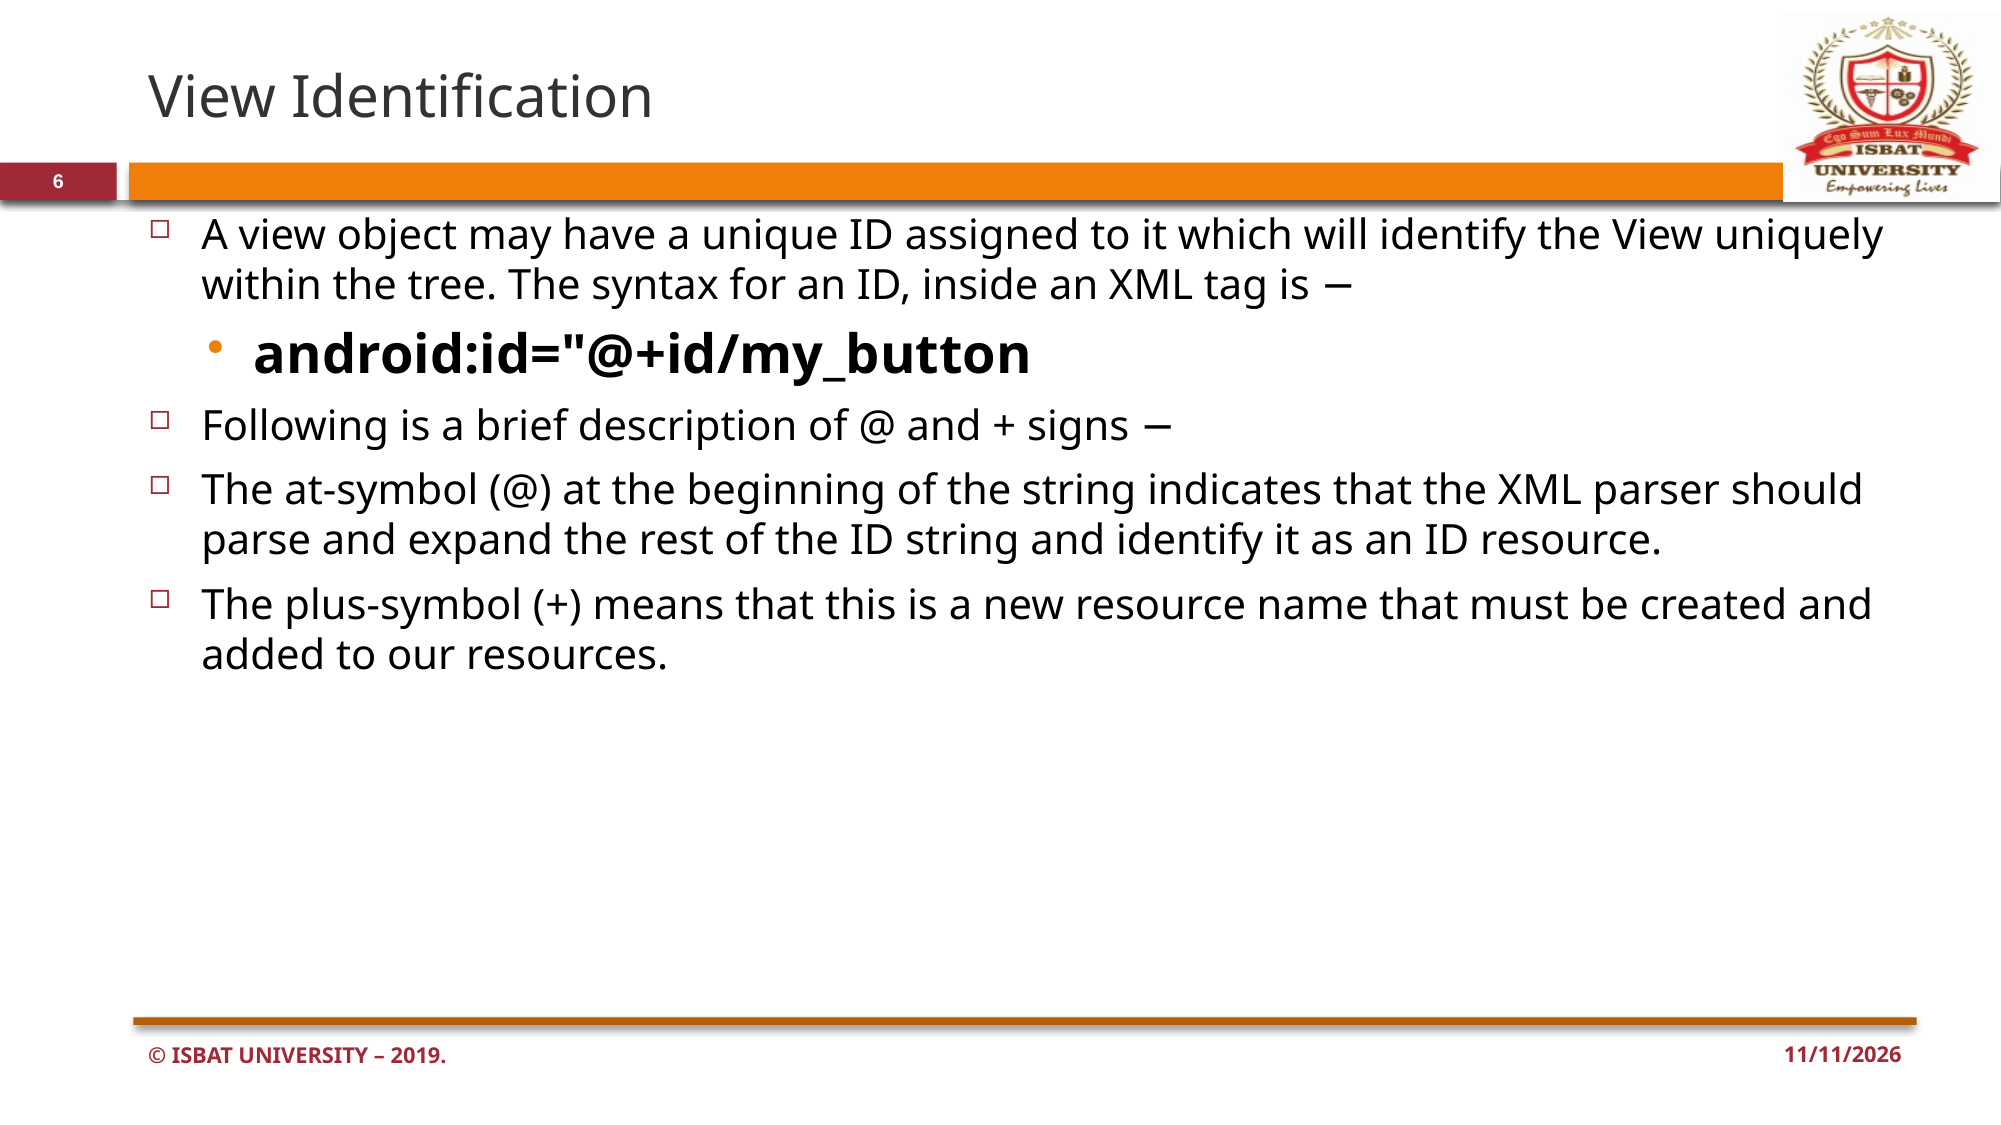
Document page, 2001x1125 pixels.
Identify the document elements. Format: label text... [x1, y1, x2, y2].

picture [1783, 12, 2000, 202]
list A view object may have a unique ID assigned to it which will identify the View uniquely within the tree. The syntax for an ID, inside an XML tag is − android:id="@+id/my_button Following is a brief description of @ and + signs − The at-symbol (@) at the beginning of the string indicates that the XML parser should parse and expand the rest of the ID string and identify it as an ID resource. The plus-symbol (+) means that this is a new resource name that must be created and added to our resources. [133, 200, 1918, 1000]
slide_number 6 [0, 161, 117, 200]
title View Identification [133, 24, 1784, 163]
